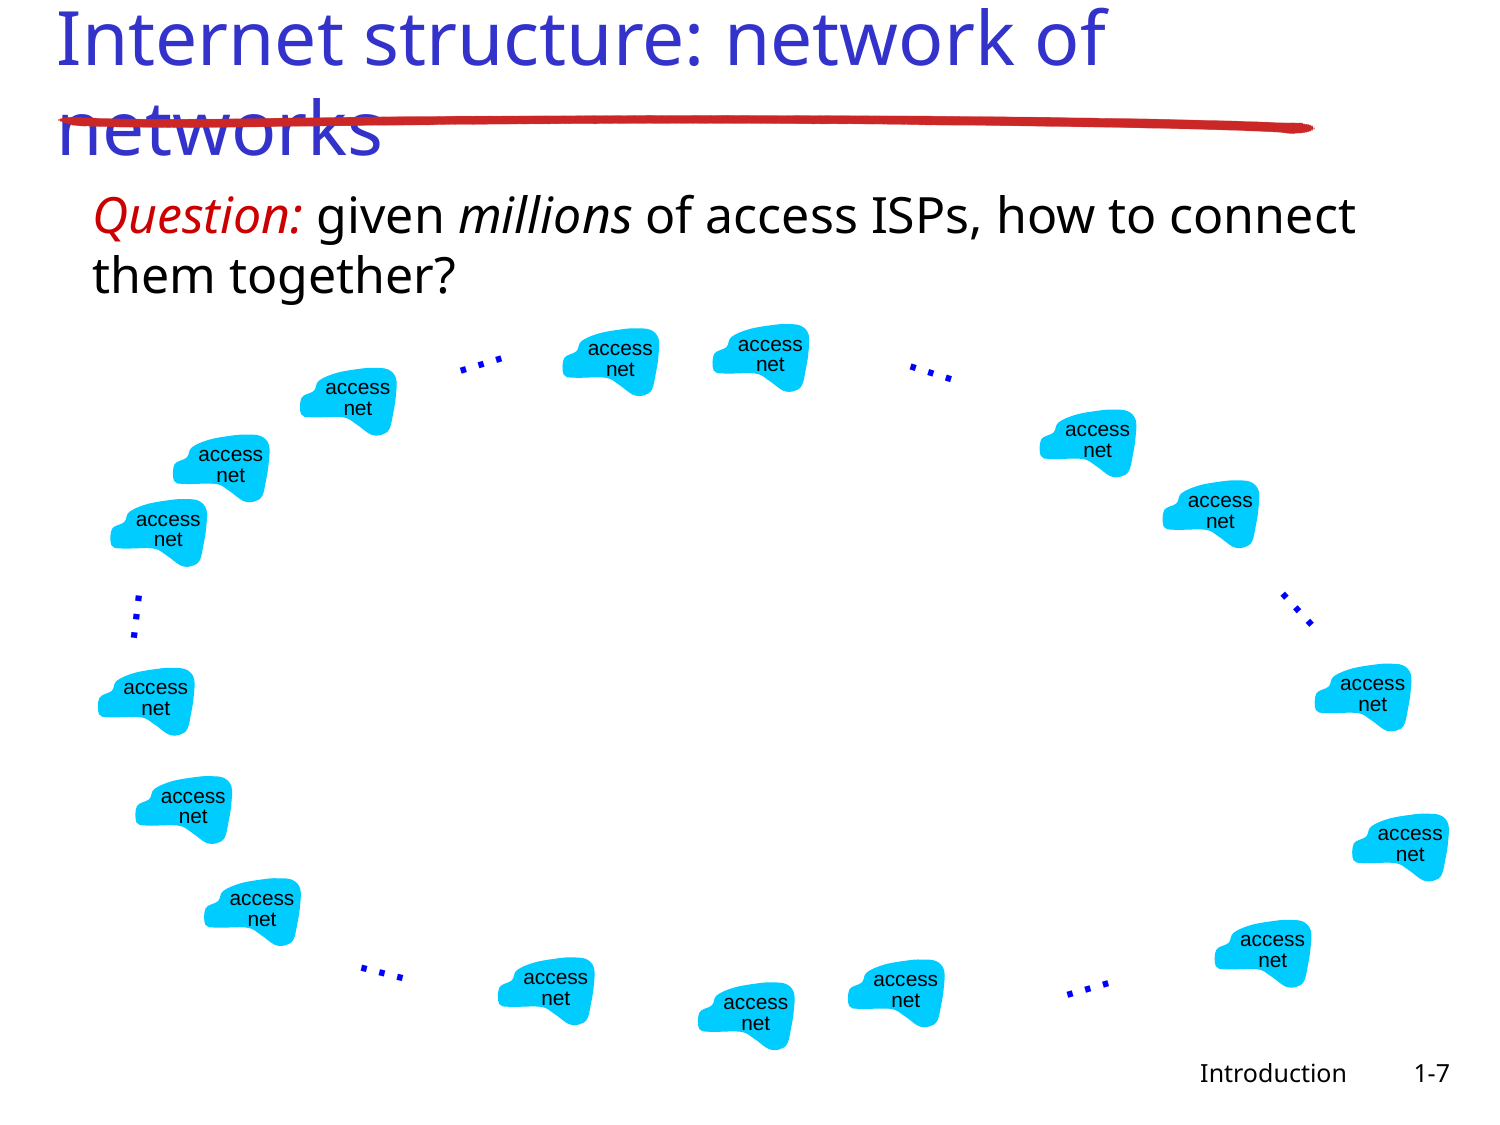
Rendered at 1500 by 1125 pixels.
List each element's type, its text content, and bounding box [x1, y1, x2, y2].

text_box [73, 303, 1459, 1052]
picture [53, 110, 1329, 140]
footer Introduction [887, 1060, 1362, 1125]
list Question: given millions of access ISPs, how to connect them together? [77, 175, 1424, 301]
slide_number 1-7 [1362, 1049, 1466, 1125]
title Internet structure: network of networks [41, 26, 1371, 135]
